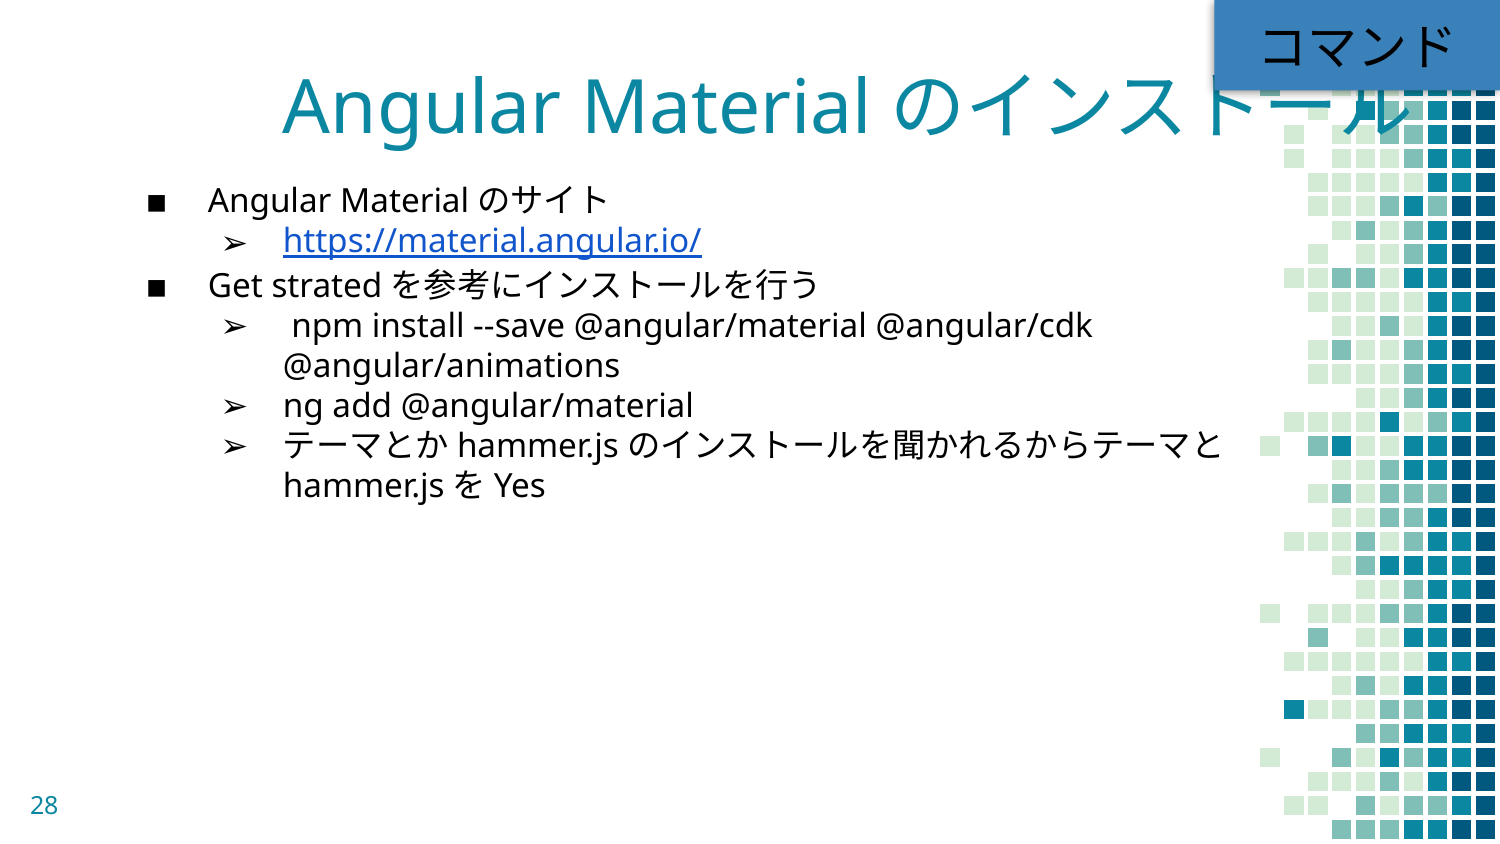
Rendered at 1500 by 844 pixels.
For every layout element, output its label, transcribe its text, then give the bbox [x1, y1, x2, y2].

title Angular Materialのインストール [117, 22, 1500, 164]
text_box コマンド [1214, 0, 1500, 91]
slide_number ‹#› [15, 774, 105, 839]
subtitle Angular Materialのサイト https://material.angular.io/ Get stratedを参考にインストールを行う npm install --save @angular/material @angular/cdk @angular/animations ng add @angular/material テーマとかhammer.jsのインストールを聞かれるからテーマとhammer.jsをYes [117, 111, 1262, 729]
